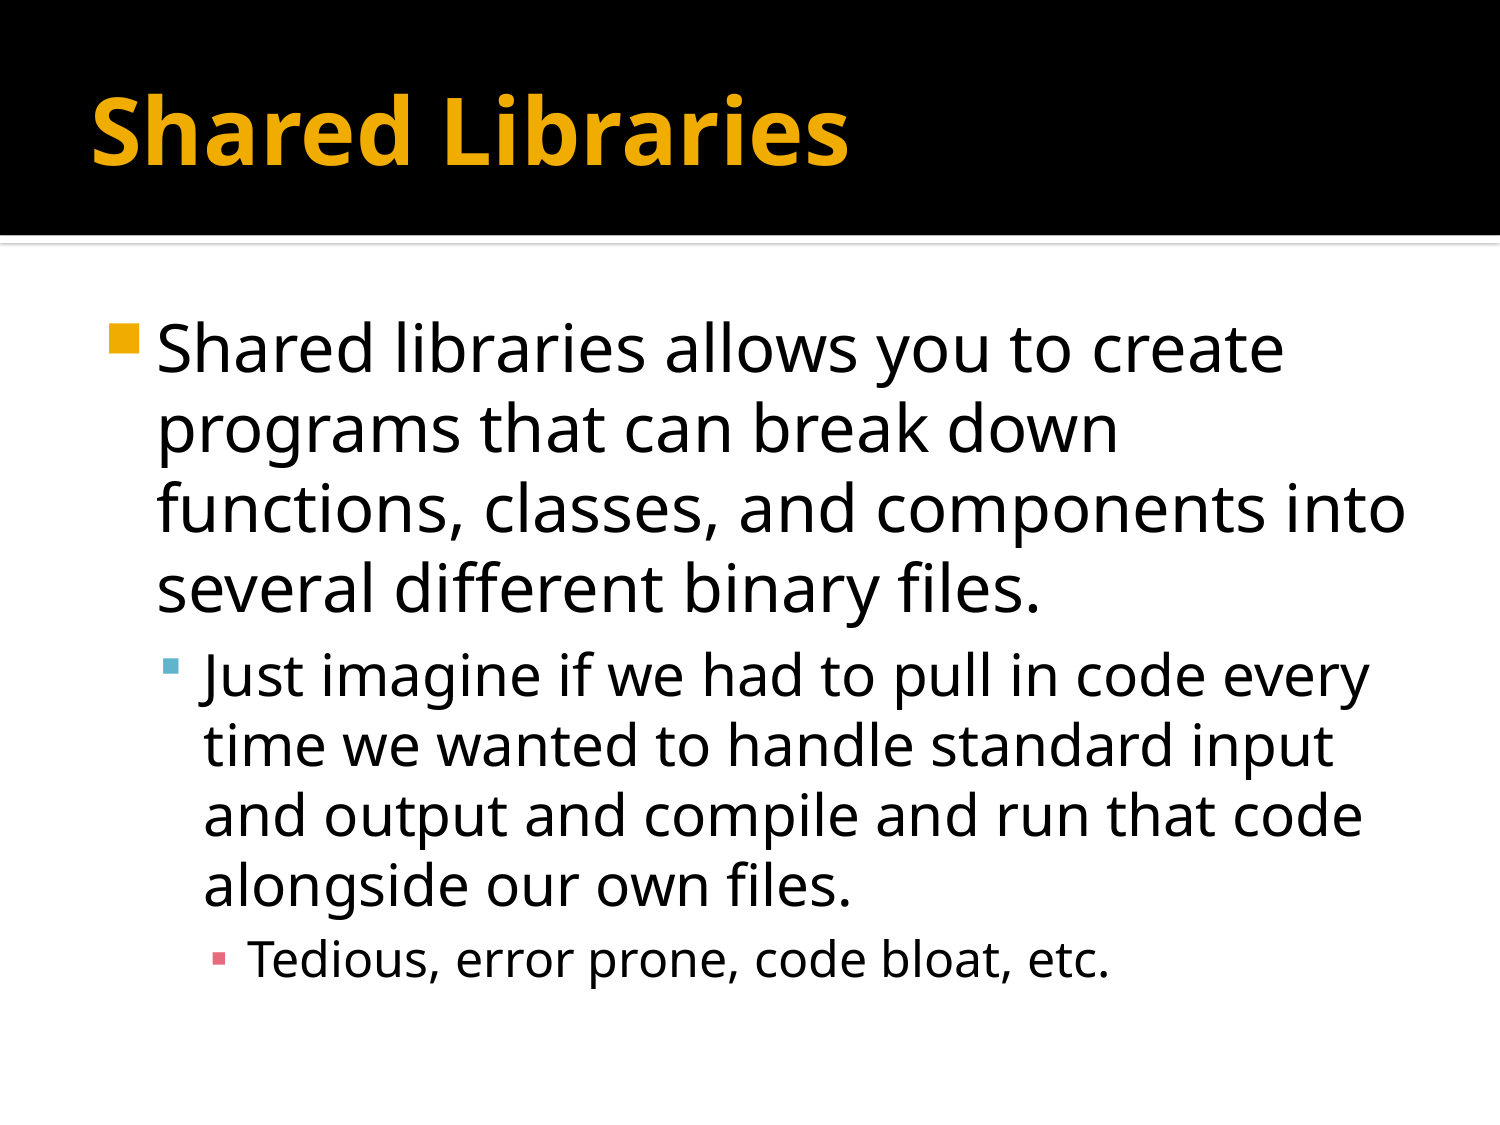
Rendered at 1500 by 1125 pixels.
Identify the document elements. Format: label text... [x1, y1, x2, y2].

list Shared libraries allows you to create programs that can break down functions, classes, and components into several different binary files. Just imagine if we had to pull in code every time we wanted to handle standard input and output and compile and run that code alongside our own files. Tedious, error prone, code bloat, etc. [75, 291, 1425, 1050]
title Shared Libraries [75, 25, 1425, 231]
